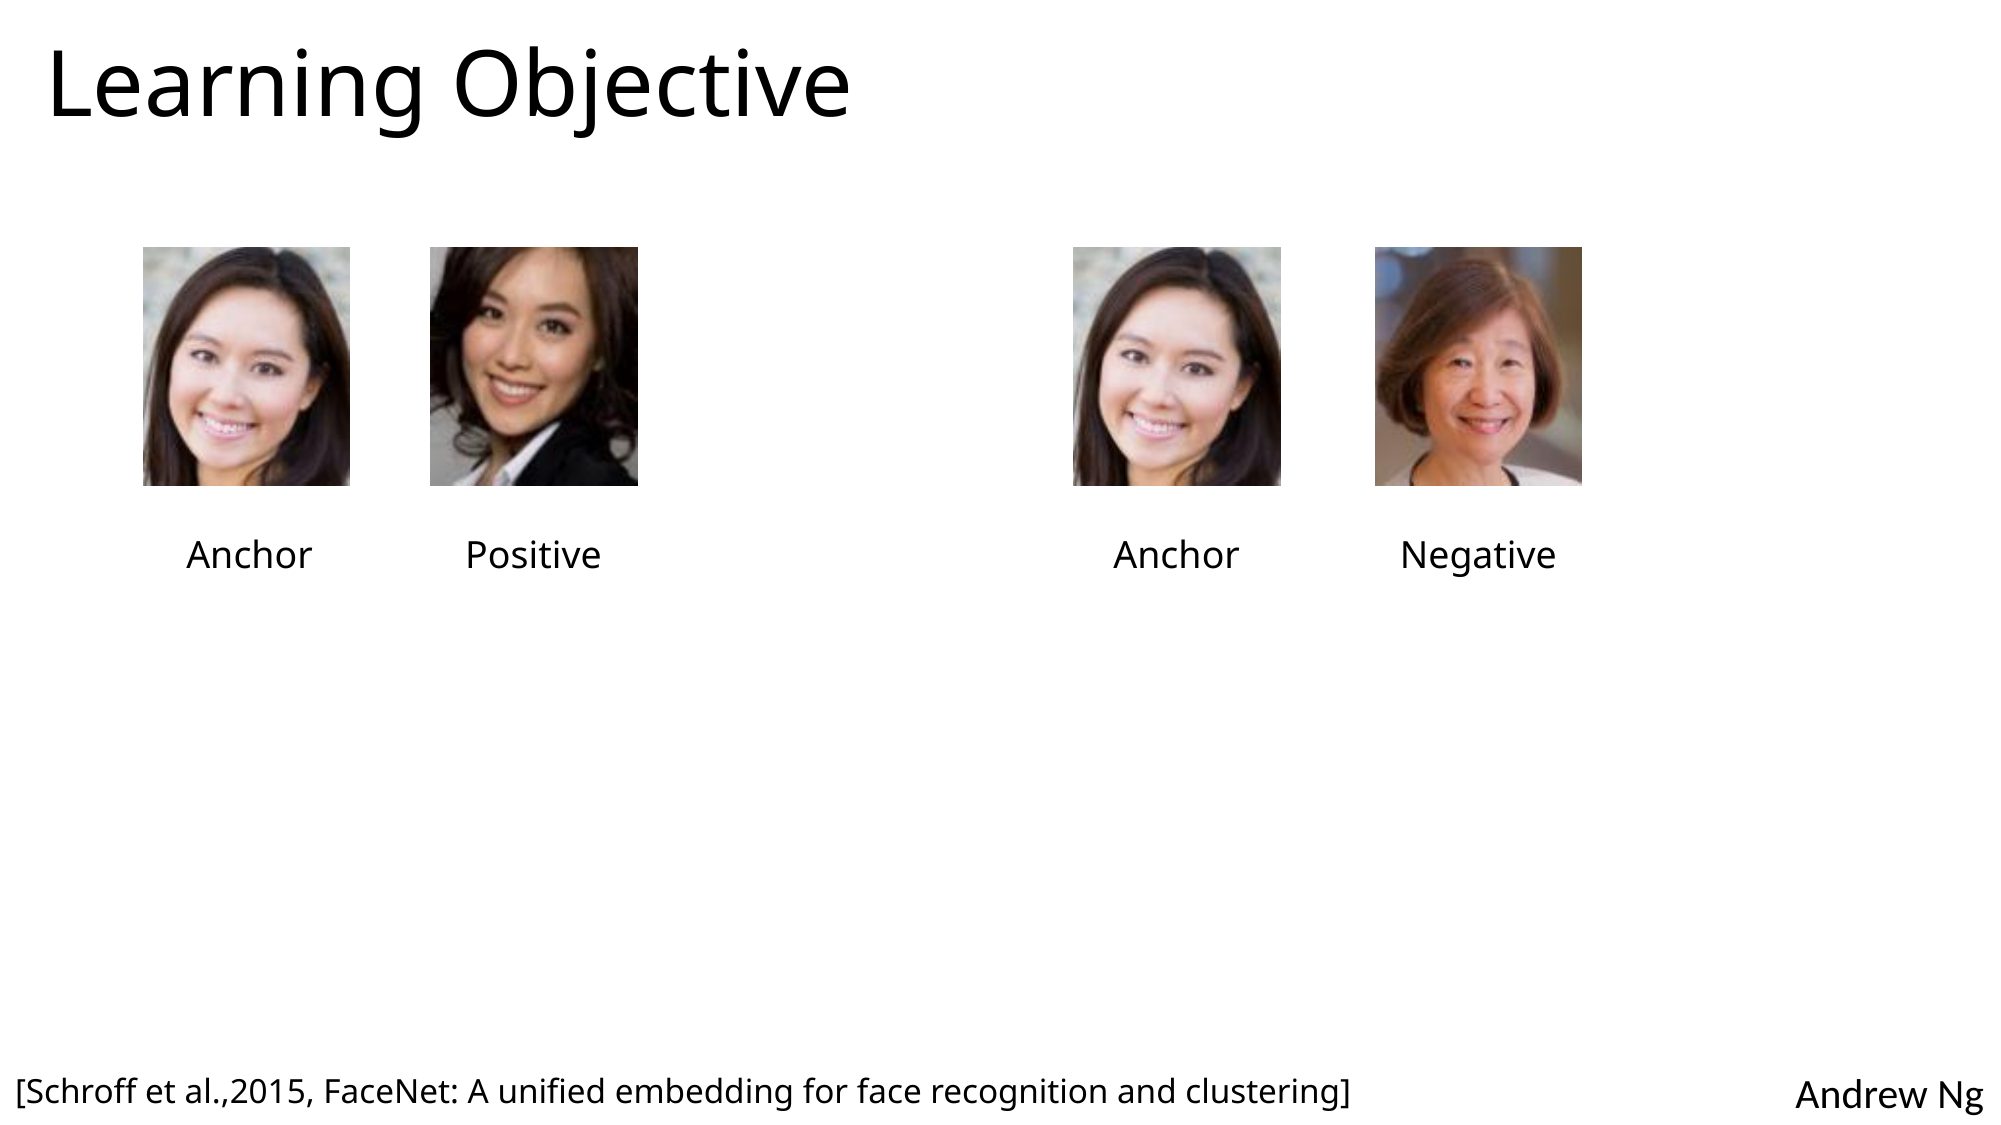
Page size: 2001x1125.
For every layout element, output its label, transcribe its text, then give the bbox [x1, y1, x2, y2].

title Learning Objective [30, 29, 2000, 248]
text_box [Schroff et al.,2015, FaceNet: A unified embedding for face recognition and clustering] [0, 1062, 1369, 1118]
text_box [143, 247, 638, 584]
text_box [1073, 247, 1582, 585]
